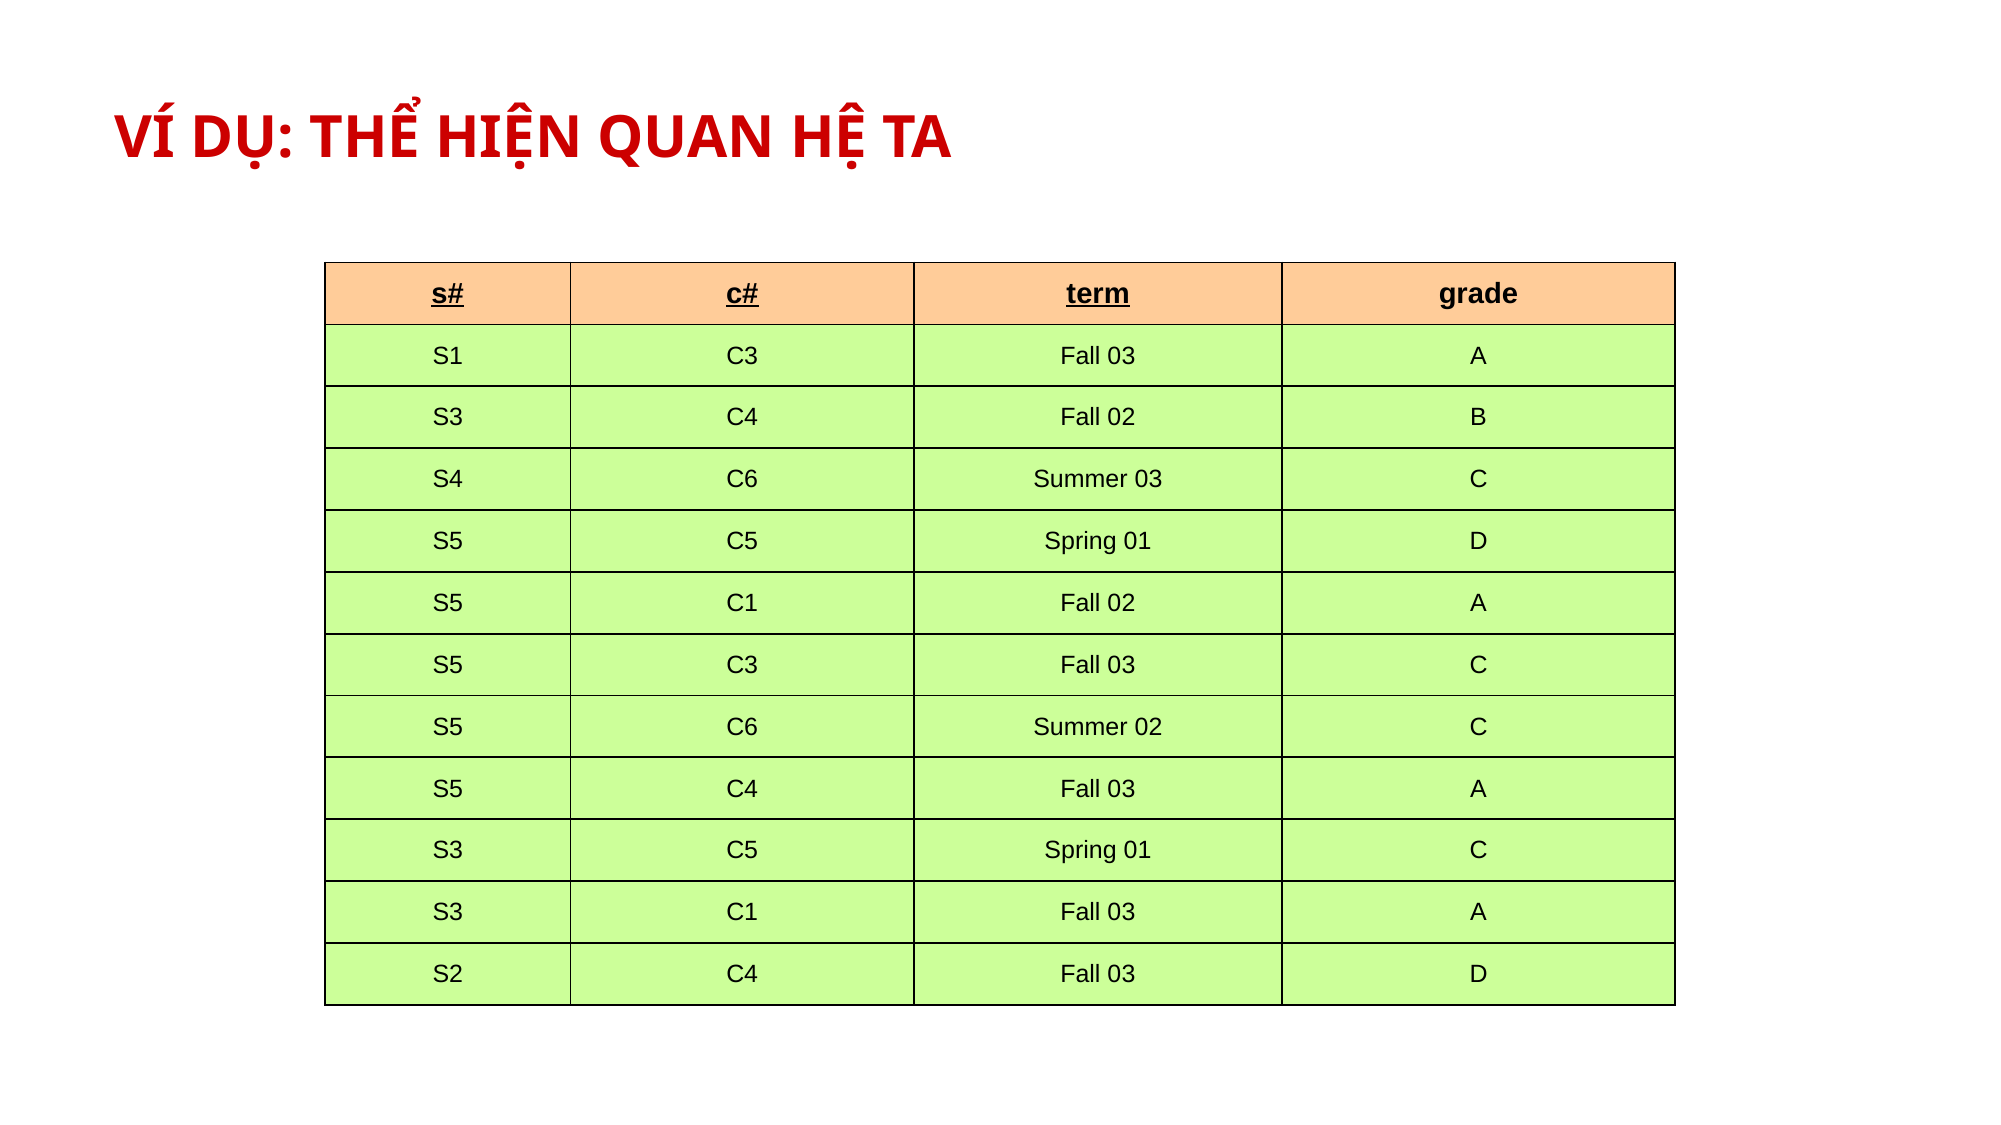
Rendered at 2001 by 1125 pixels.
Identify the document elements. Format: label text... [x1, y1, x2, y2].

table_cell S2 [326, 944, 570, 1004]
table_cell S4 [326, 449, 570, 509]
table_cell Fall 02 [915, 387, 1281, 447]
table_cell D [1283, 944, 1674, 1004]
table_cell C3 [571, 635, 913, 695]
table_cell S1 [326, 325, 570, 385]
table_cell Summer 03 [915, 449, 1281, 509]
title VÍ DỤ: THỂ HIỆN QUAN HỆ TA [99, 45, 1900, 233]
table_cell Fall 03 [915, 882, 1281, 942]
table_cell S5 [326, 758, 570, 818]
table_cell S3 [326, 820, 570, 880]
table_header grade [1283, 263, 1674, 324]
table_cell Fall 03 [915, 944, 1281, 1004]
table_cell S3 [326, 387, 570, 447]
table_cell C6 [571, 449, 913, 509]
table_cell C4 [571, 758, 913, 818]
table_cell C [1283, 635, 1674, 695]
table_cell Fall 03 [915, 325, 1281, 385]
table_cell C1 [571, 573, 913, 633]
table_cell C4 [571, 944, 913, 1004]
table_header s# [326, 263, 570, 324]
table_cell S5 [326, 511, 570, 571]
table_header term [915, 263, 1281, 324]
table_cell Spring 01 [915, 511, 1281, 571]
table_cell Summer 02 [915, 696, 1281, 756]
table_cell D [1283, 511, 1674, 571]
table_cell B [1283, 387, 1674, 447]
table_cell A [1283, 882, 1674, 942]
table_cell C6 [571, 696, 913, 756]
table_cell S3 [326, 882, 570, 942]
table_cell A [1283, 325, 1674, 385]
table_cell S5 [326, 573, 570, 633]
table_cell A [1283, 573, 1674, 633]
table_cell C [1283, 449, 1674, 509]
table_cell C [1283, 696, 1674, 756]
table_cell Fall 02 [915, 573, 1281, 633]
table_cell A [1283, 758, 1674, 818]
table_cell C3 [571, 325, 913, 385]
table_cell Fall 03 [915, 635, 1281, 695]
table_cell Spring 01 [915, 820, 1281, 880]
table_cell S5 [326, 635, 570, 695]
table_cell C5 [571, 511, 913, 571]
table_cell C5 [571, 820, 913, 880]
table_cell S5 [326, 696, 570, 756]
table_header c# [571, 263, 913, 324]
table_cell Fall 03 [915, 758, 1281, 818]
table_cell C1 [571, 882, 913, 942]
table_cell C [1283, 820, 1674, 880]
table_cell C4 [571, 387, 913, 447]
